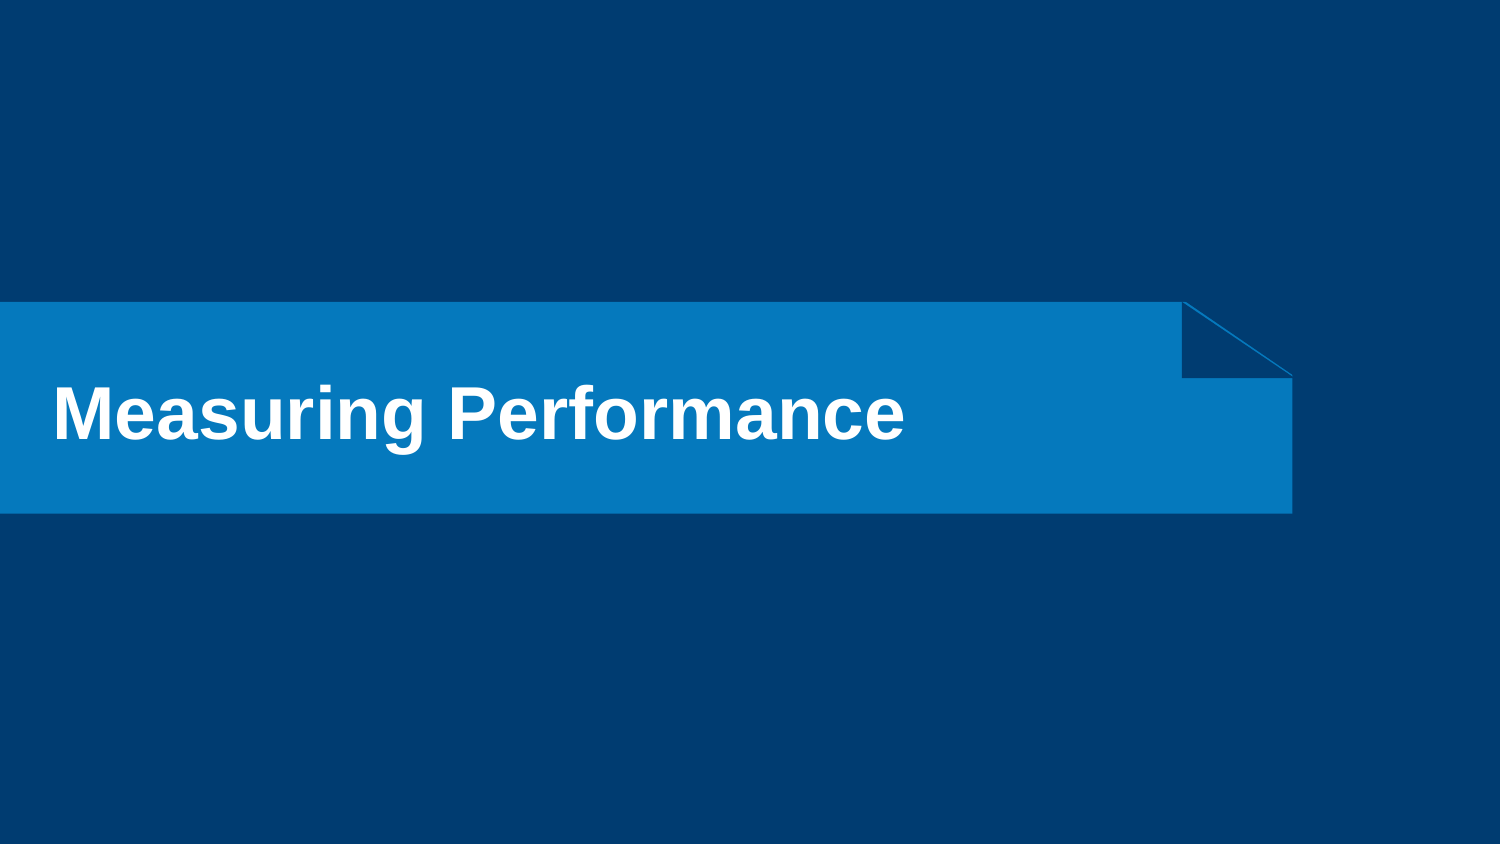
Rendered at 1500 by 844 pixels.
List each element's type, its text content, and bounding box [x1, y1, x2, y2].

title Measuring Performance [37, 330, 1025, 489]
